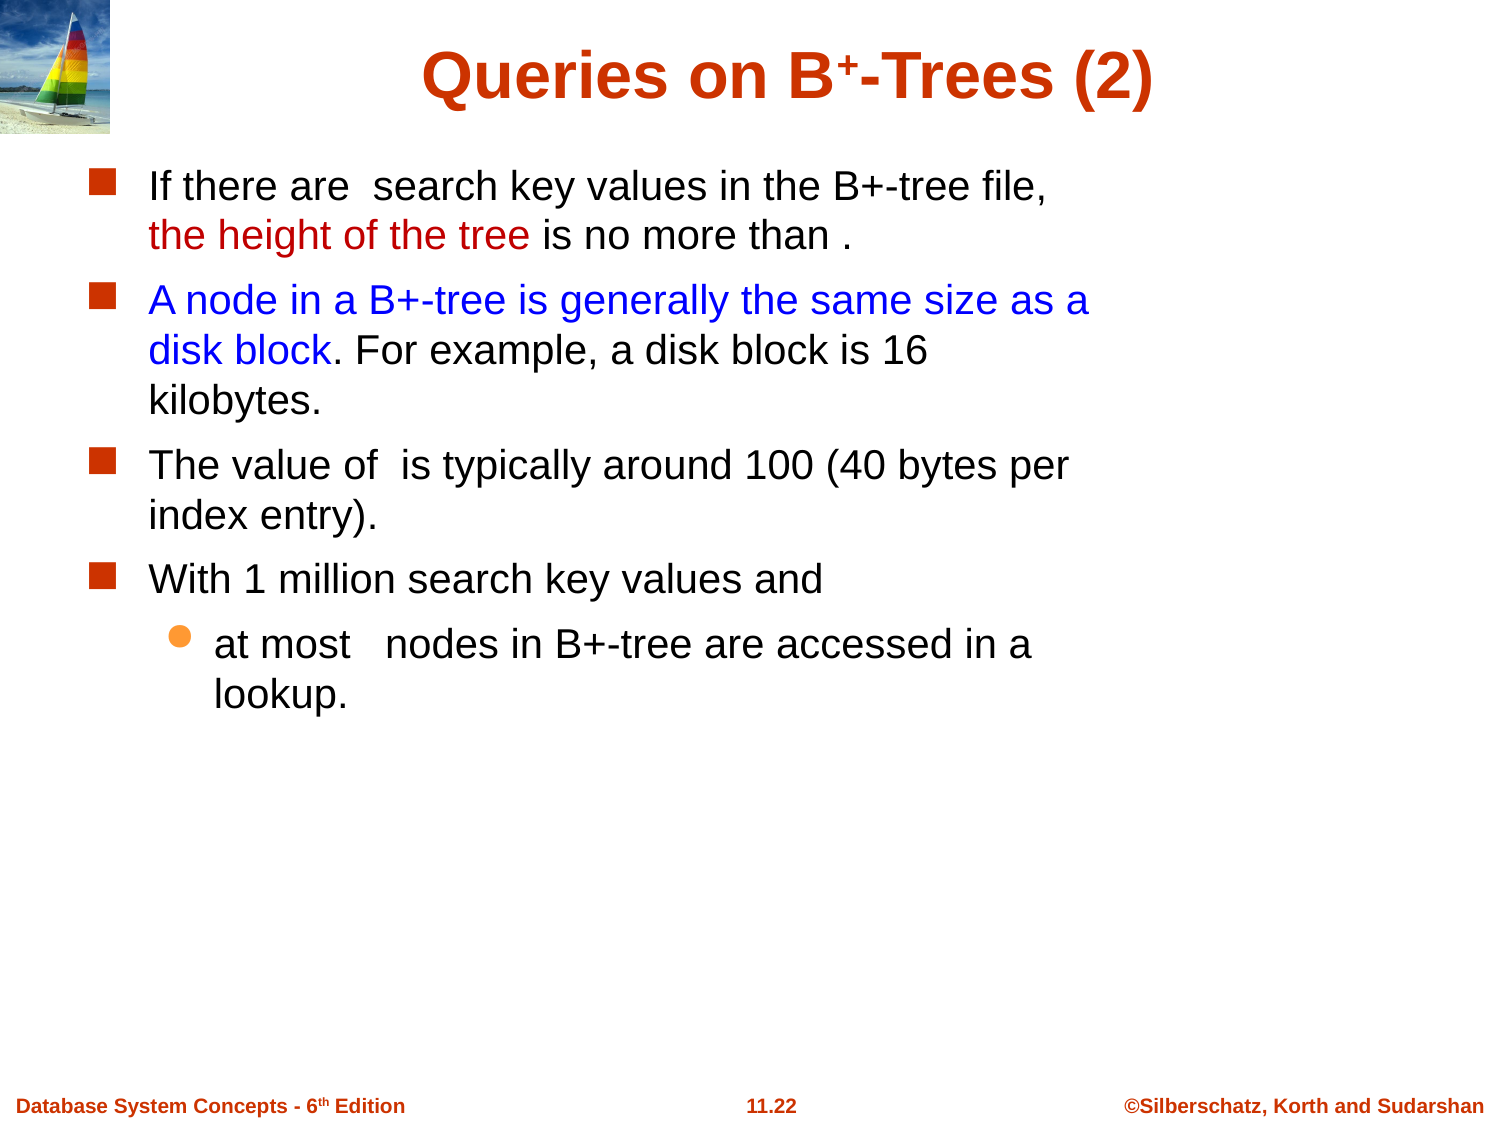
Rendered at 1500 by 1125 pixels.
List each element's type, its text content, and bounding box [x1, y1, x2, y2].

title Queries on B+-Trees (2) [125, 18, 1452, 120]
picture [0, 0, 110, 134]
